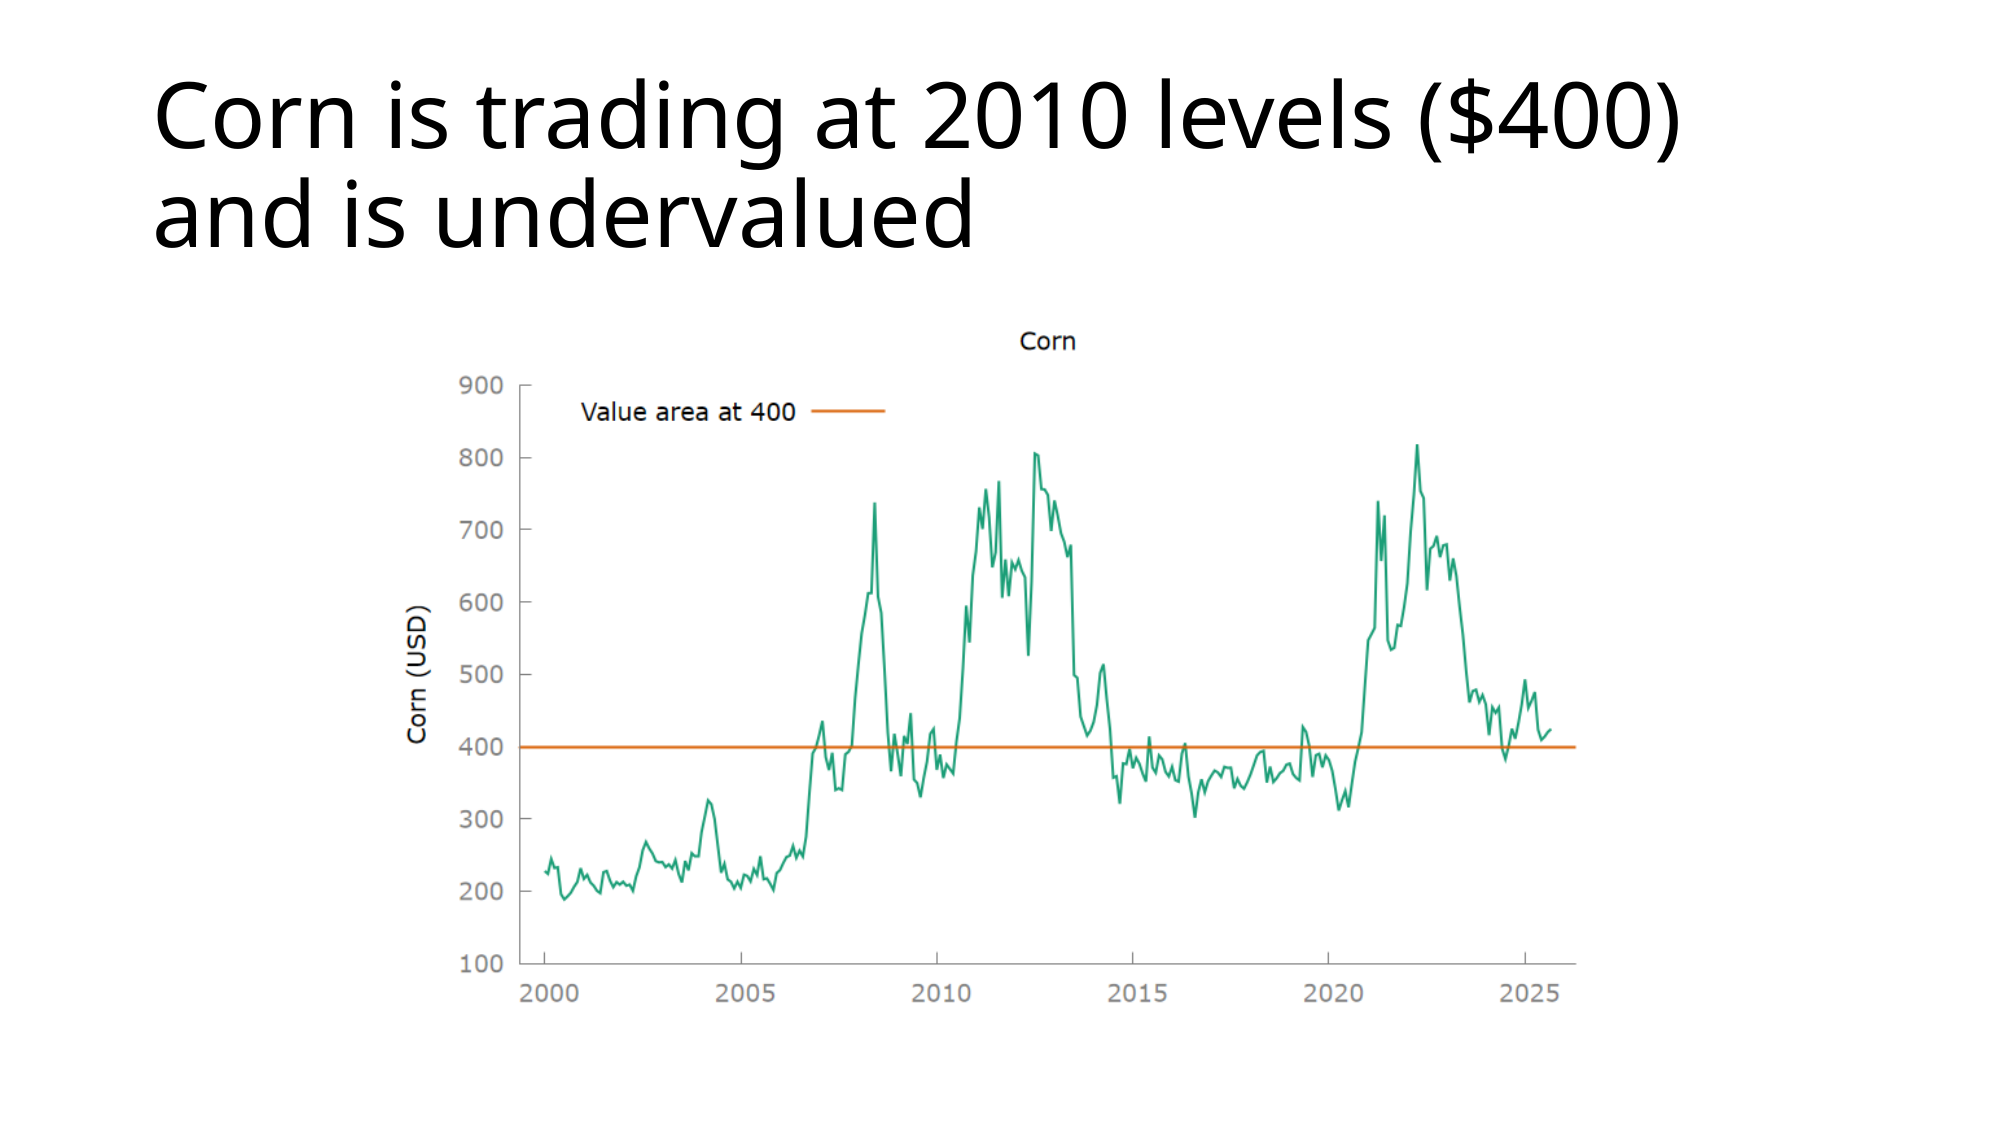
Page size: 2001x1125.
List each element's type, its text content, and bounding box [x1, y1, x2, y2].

title Corn is trading at 2010 levels ($400) and is undervalued [137, 59, 1863, 278]
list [390, 298, 1610, 1014]
